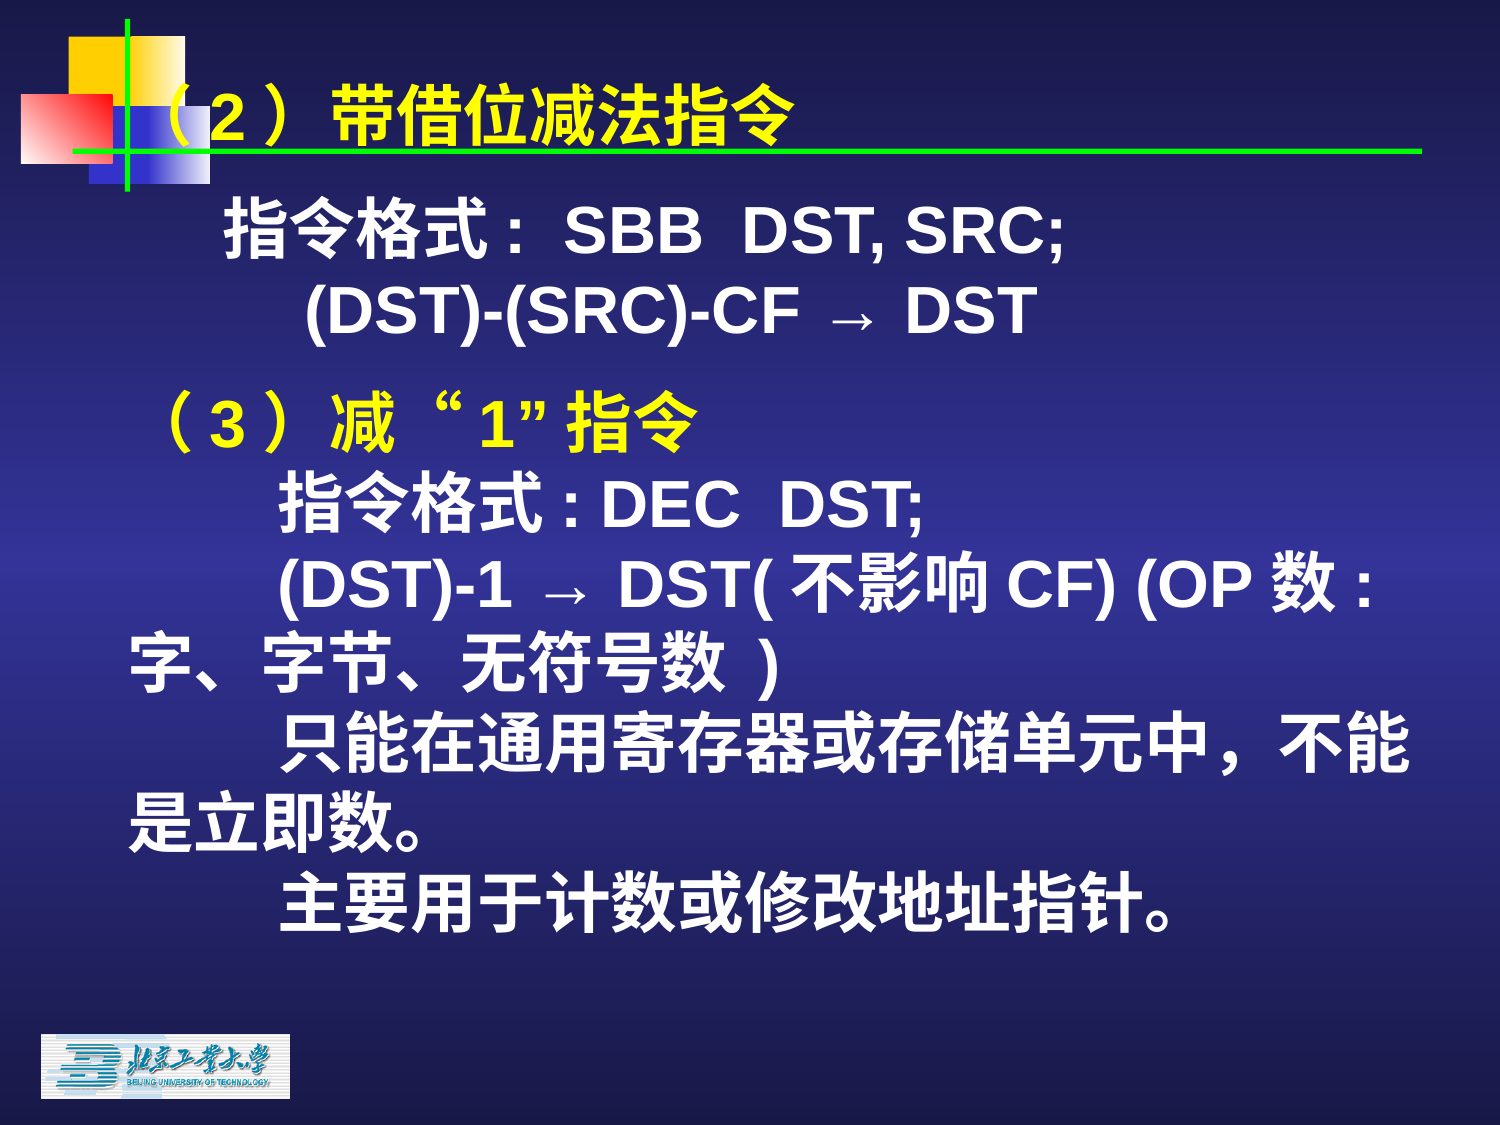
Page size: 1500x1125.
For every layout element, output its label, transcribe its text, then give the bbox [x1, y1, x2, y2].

text_box （2）带借位减法指令 指令格式: SBB DST, SRC; (DST)-(SRC)-CF → DST [112, 66, 1250, 355]
picture [41, 1034, 290, 1099]
text_box （3）减“1”指令 指令格式: DEC DST; (DST)-1 → DST(不影响CF) (OP数:字、字节、无符号数 ) 只能在通用寄存器或存储单元中，不能是立即数。 主要用于计数或修改地址指针。 [112, 373, 1459, 1062]
